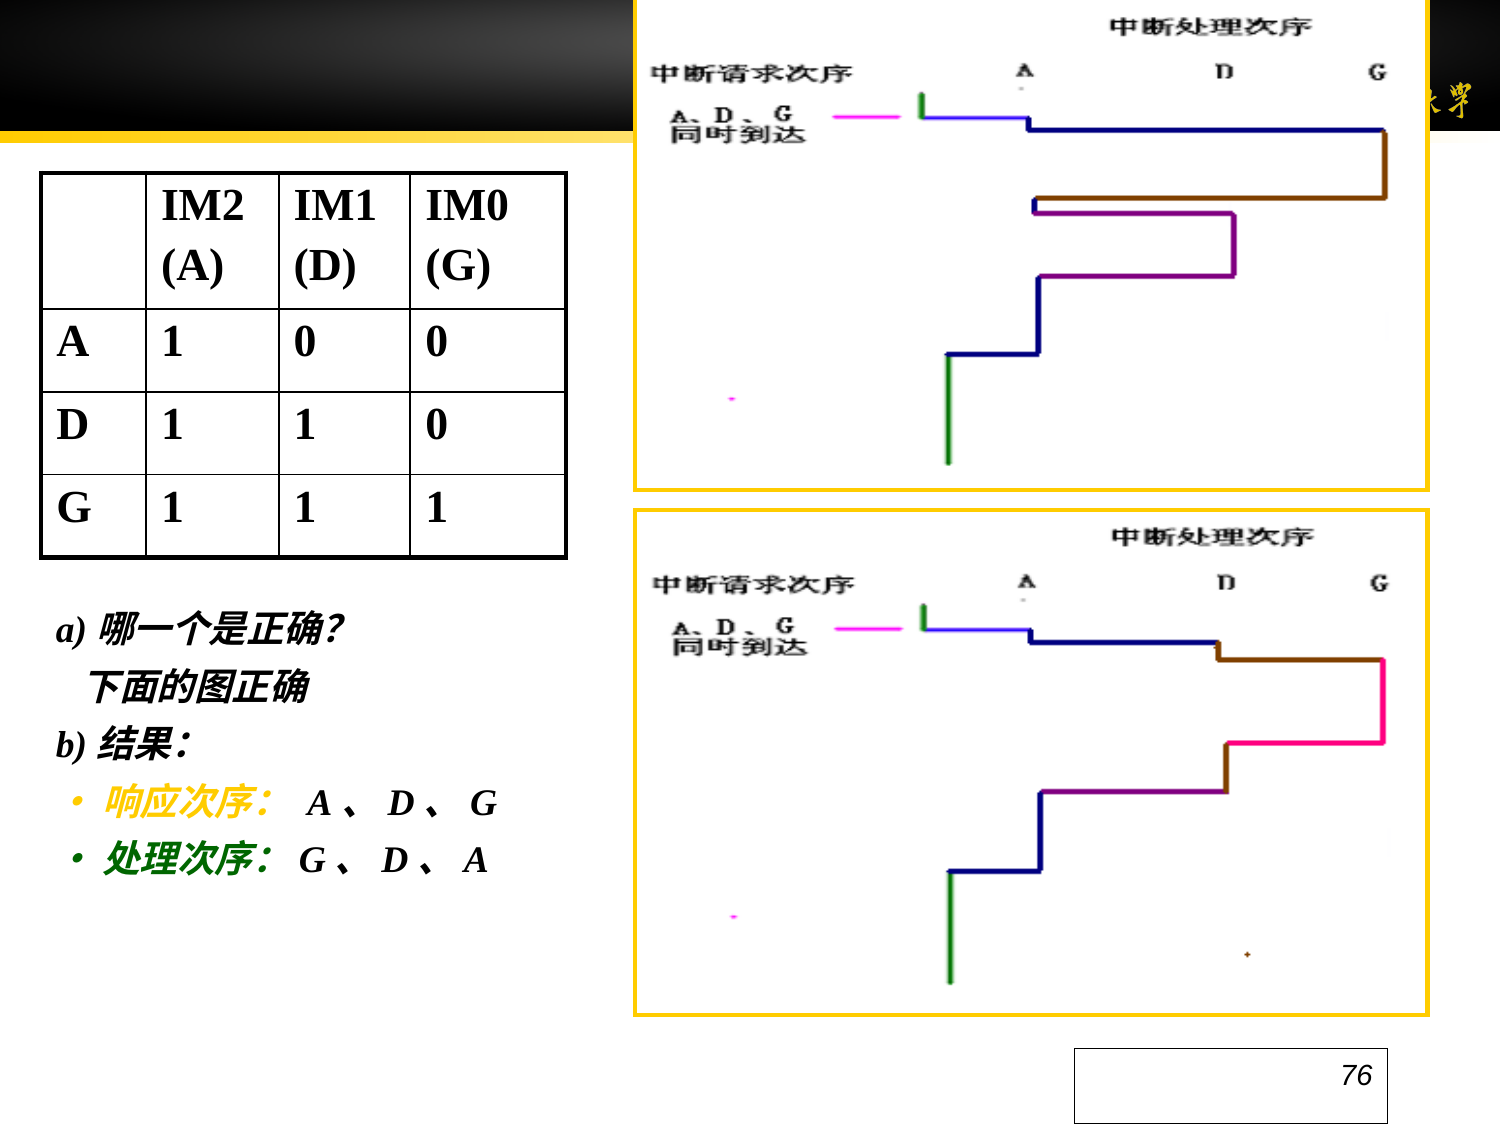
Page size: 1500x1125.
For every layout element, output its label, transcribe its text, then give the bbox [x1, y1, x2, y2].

table_cell D [43, 393, 145, 474]
table_header [43, 175, 145, 308]
slide_number 76 [1074, 1048, 1388, 1124]
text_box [637, 0, 1426, 1013]
table_cell G [43, 475, 145, 555]
text_box a)哪一个是正确？ 下面的图正确 b)结果： •响应次序： A、D、G •处理次序：G、D、A [41, 597, 579, 888]
table_cell A [43, 310, 145, 391]
picture [1430, 0, 1500, 131]
table_header IM2 (A) [147, 175, 278, 308]
table_cell 0 [411, 310, 564, 391]
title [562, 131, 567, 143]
table_cell 0 [280, 310, 409, 391]
table_cell 1 [147, 393, 278, 474]
picture [0, 0, 633, 131]
table_cell 1 [147, 475, 278, 555]
table_cell 1 [147, 310, 278, 391]
table_cell 1 [280, 475, 409, 555]
table_header IM1 (D) [280, 175, 409, 308]
table_cell 1 [411, 475, 564, 555]
table_cell 1 [280, 393, 409, 474]
table_header IM0 (G) [411, 175, 564, 308]
table_cell 0 [411, 393, 564, 474]
